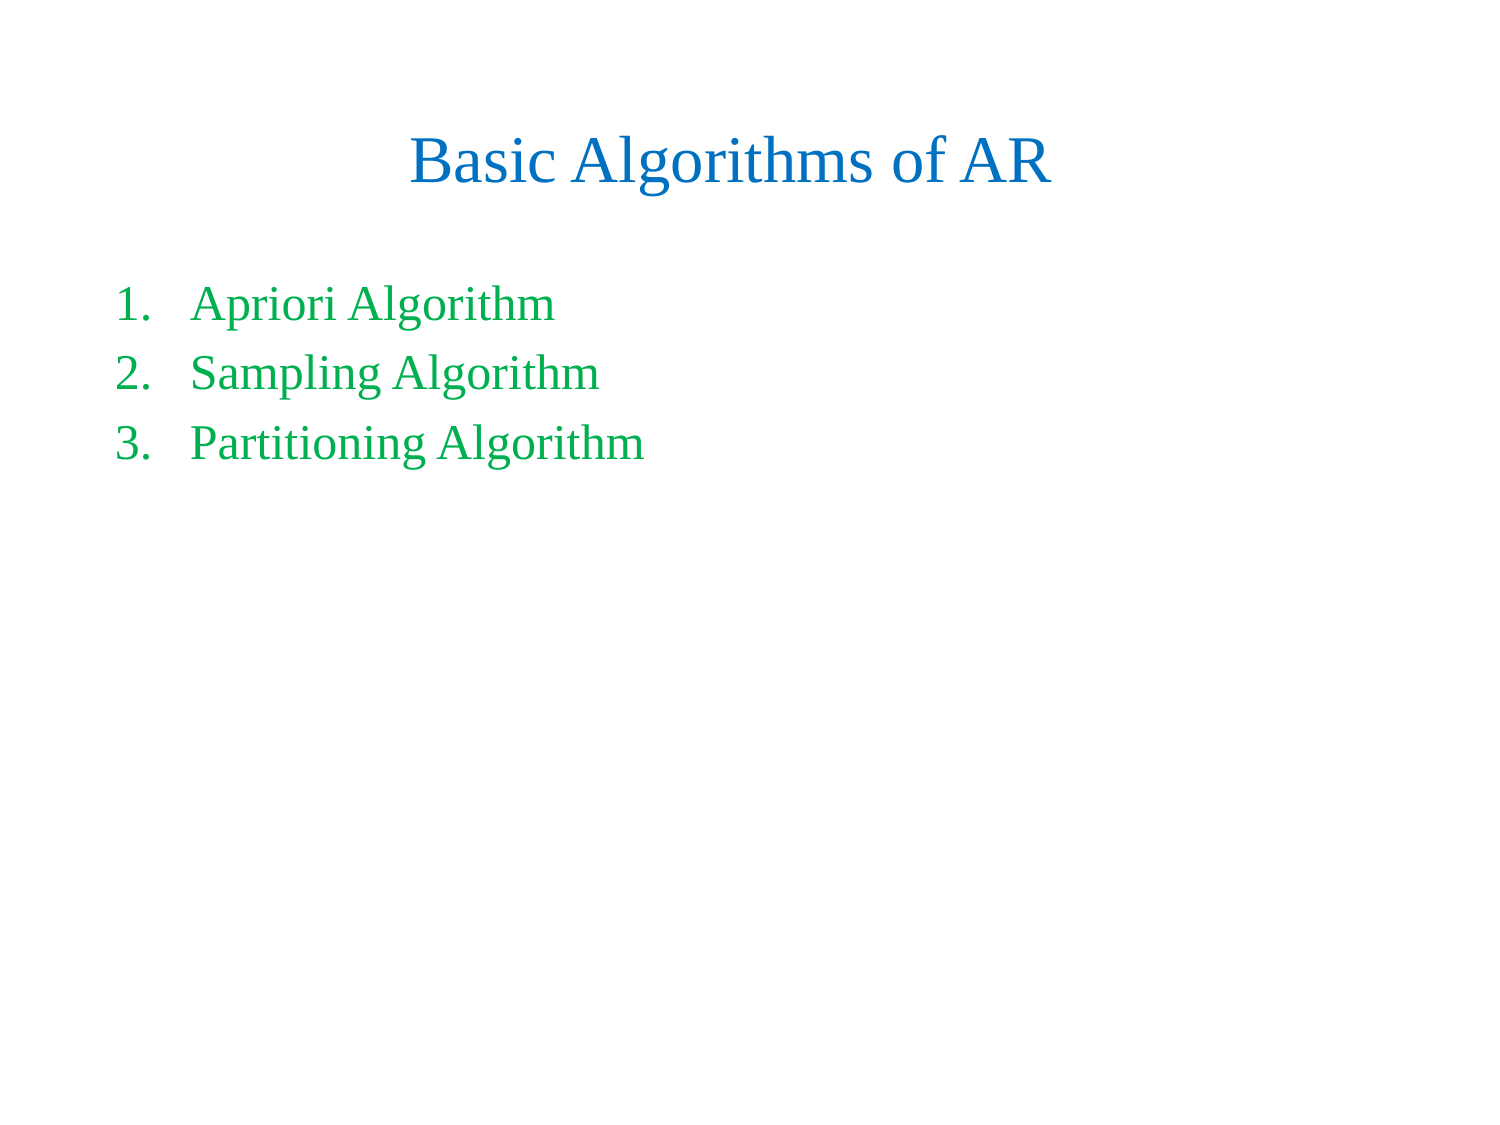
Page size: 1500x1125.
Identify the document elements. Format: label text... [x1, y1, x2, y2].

title Basic Algorithms of AR [150, 75, 1313, 238]
subtitle Apriori Algorithm Sampling Algorithm Partitioning Algorithm [99, 262, 1375, 1075]
